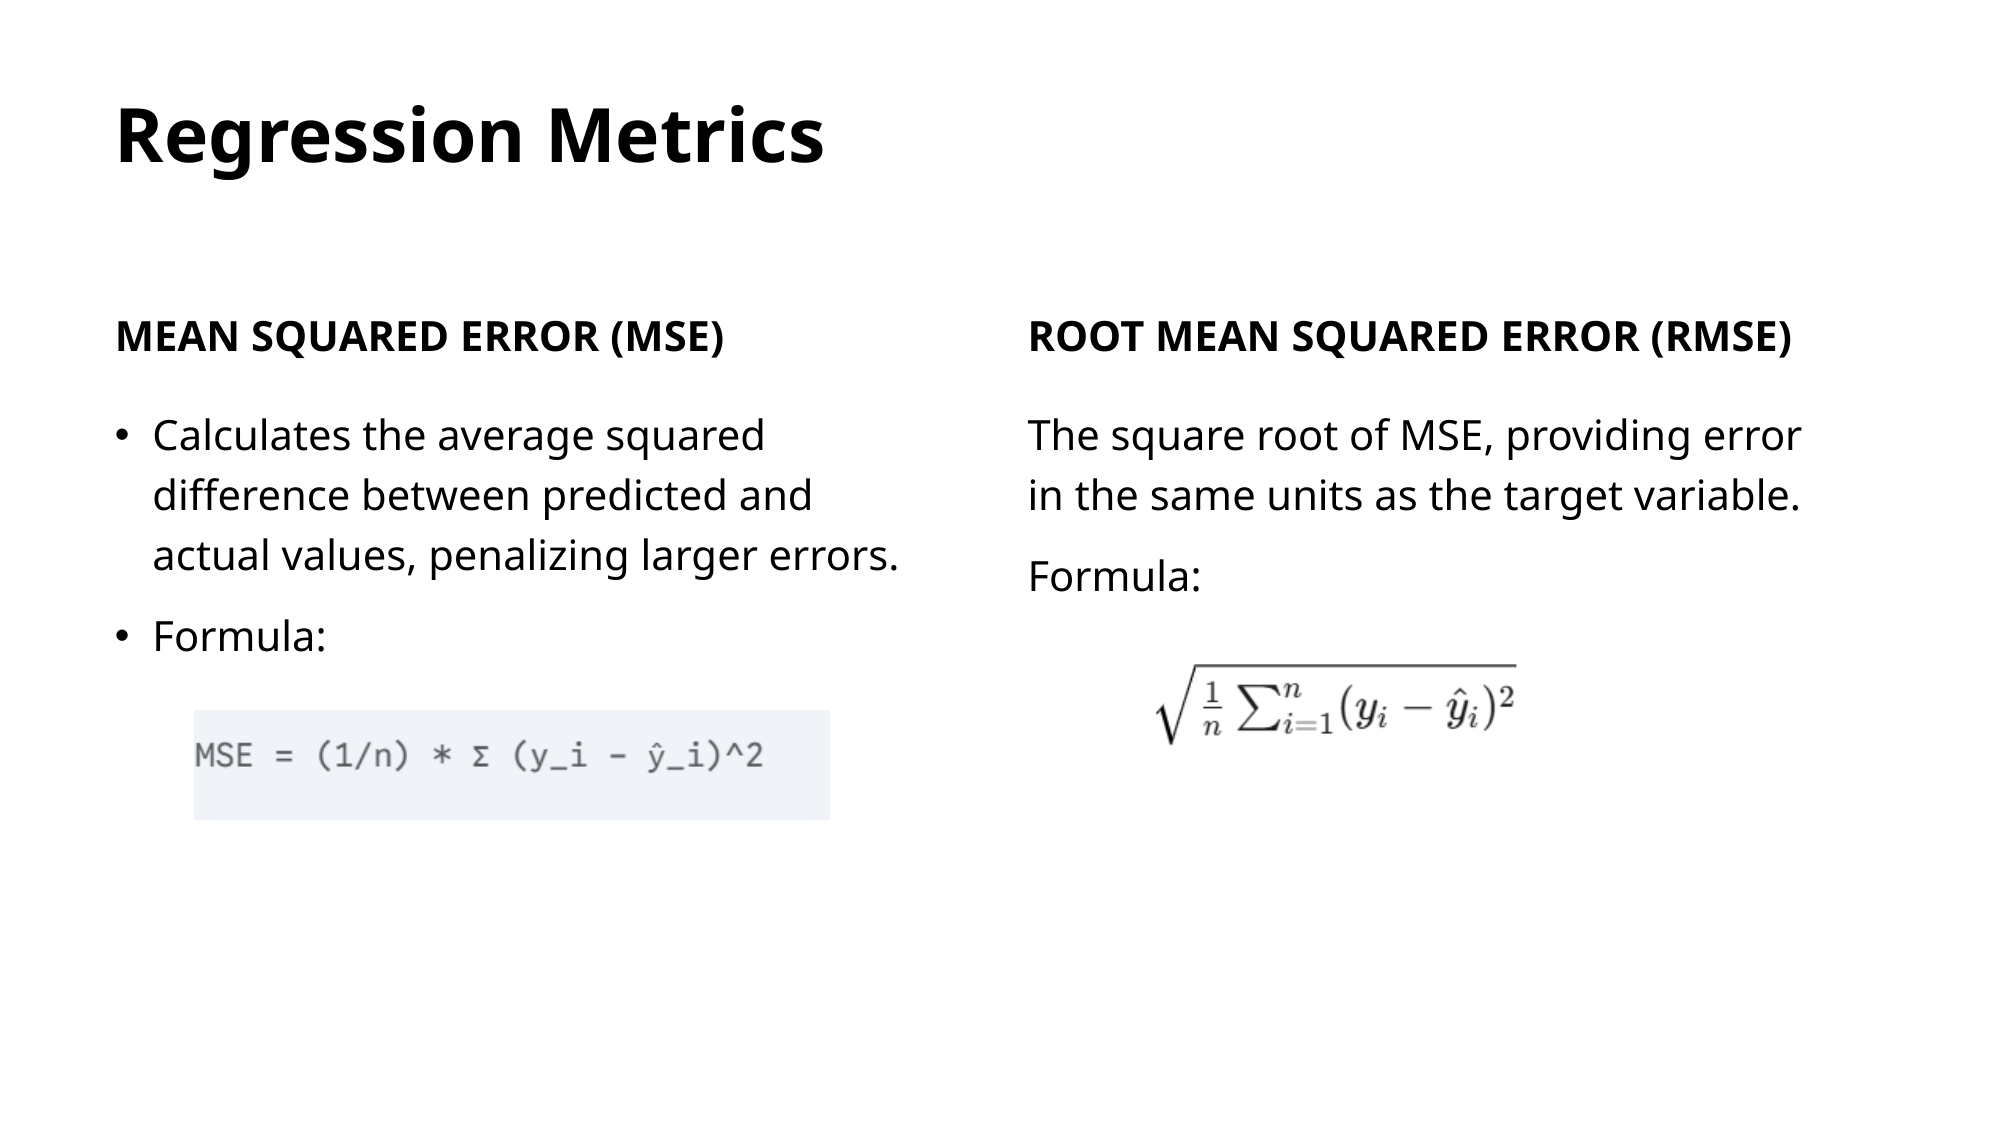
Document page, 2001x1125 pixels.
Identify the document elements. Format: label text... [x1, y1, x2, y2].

picture [194, 710, 830, 849]
picture [1144, 641, 1548, 759]
list Mean Squared Error (MSE) [99, 276, 947, 369]
list Calculates the average squared difference between predicted and actual values, penalizing larger errors. Formula: [99, 391, 947, 1010]
list Root Mean Squared Error (RMSE) [1012, 276, 1863, 369]
list The square root of MSE, providing error in the same units as the target variable. Formula: [1012, 391, 1863, 1010]
title Regression Metrics [99, 89, 1863, 278]
